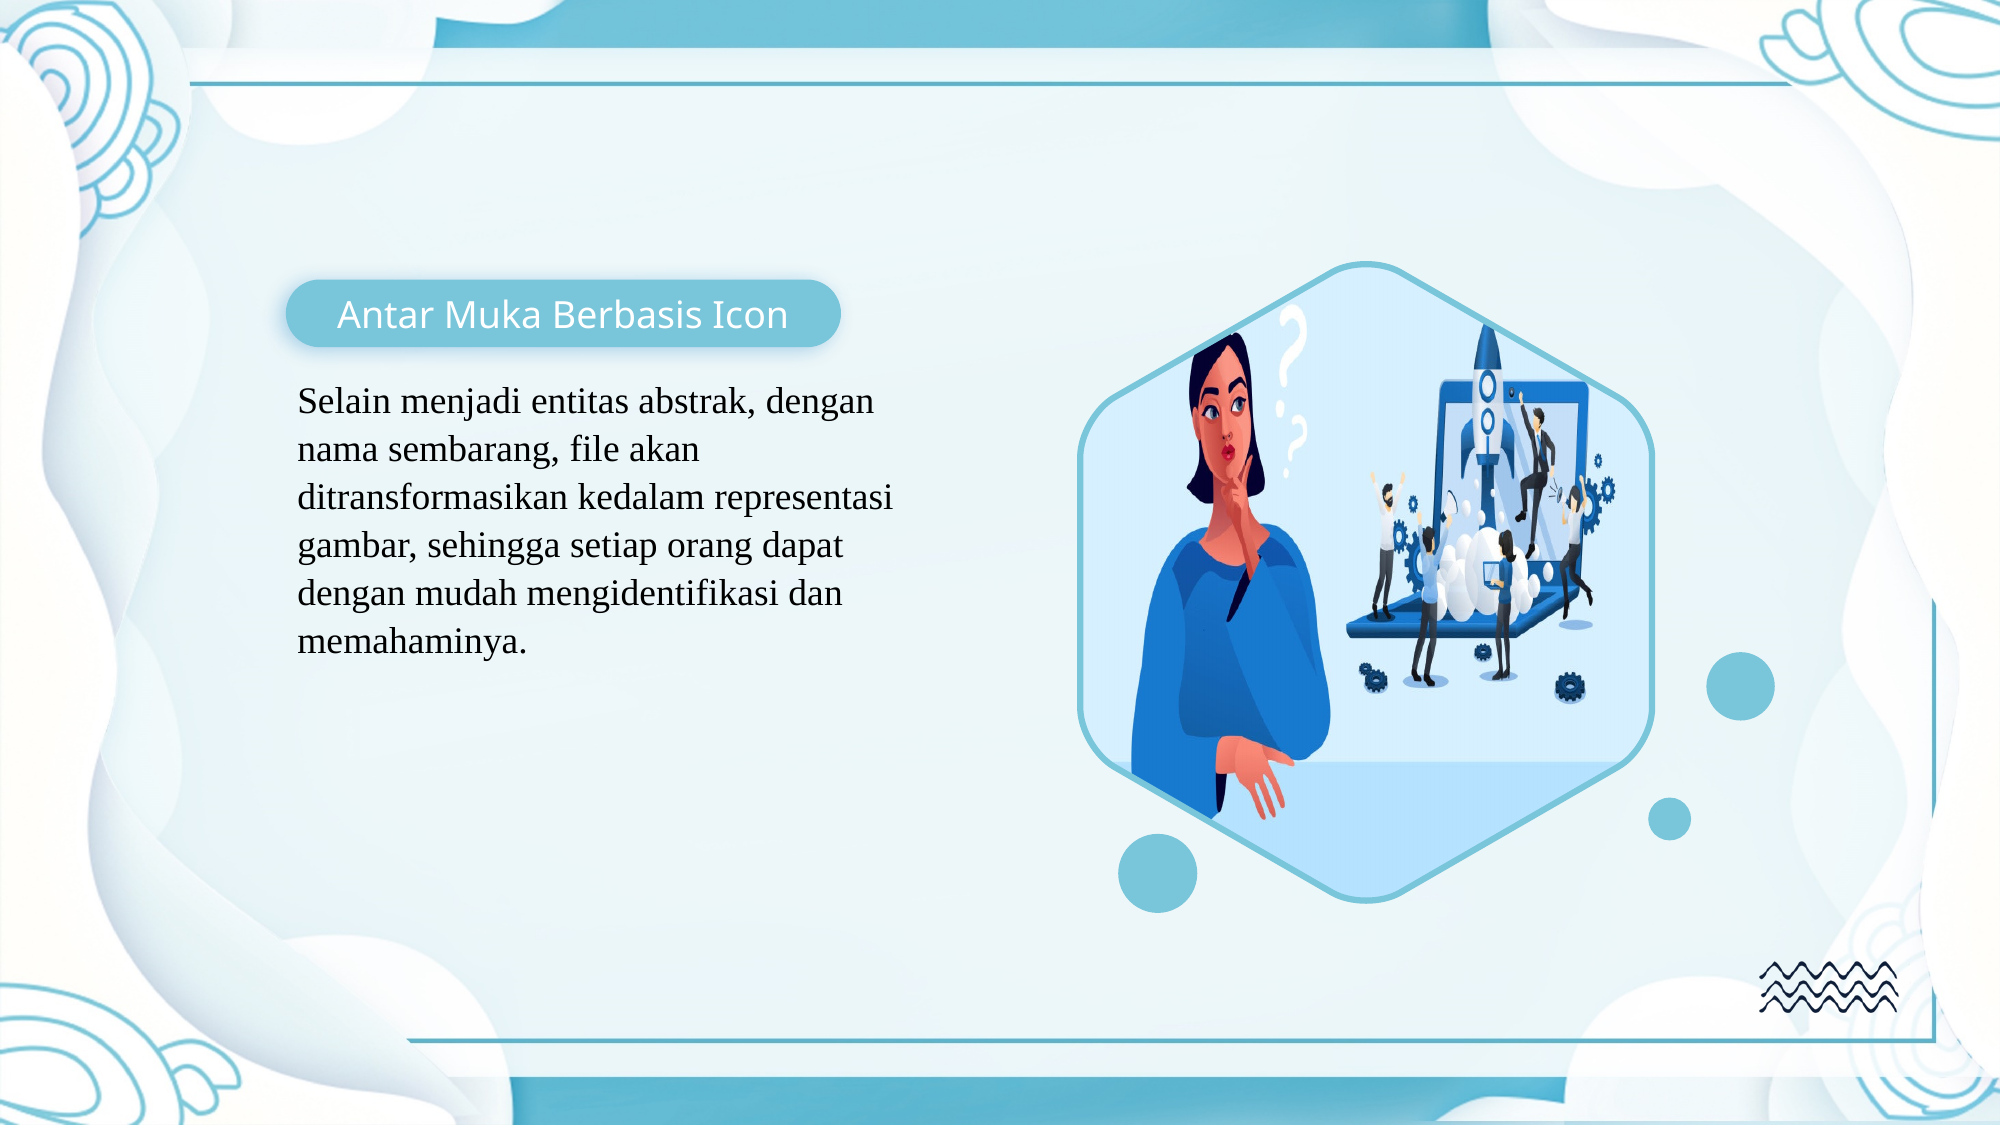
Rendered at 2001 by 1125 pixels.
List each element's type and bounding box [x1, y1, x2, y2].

text_box [1117, 832, 1199, 914]
text_box [1080, 264, 1653, 901]
picture [0, 0, 2000, 1125]
text_box [282, 279, 949, 669]
text_box [1647, 796, 1693, 842]
text_box [1705, 651, 1776, 722]
